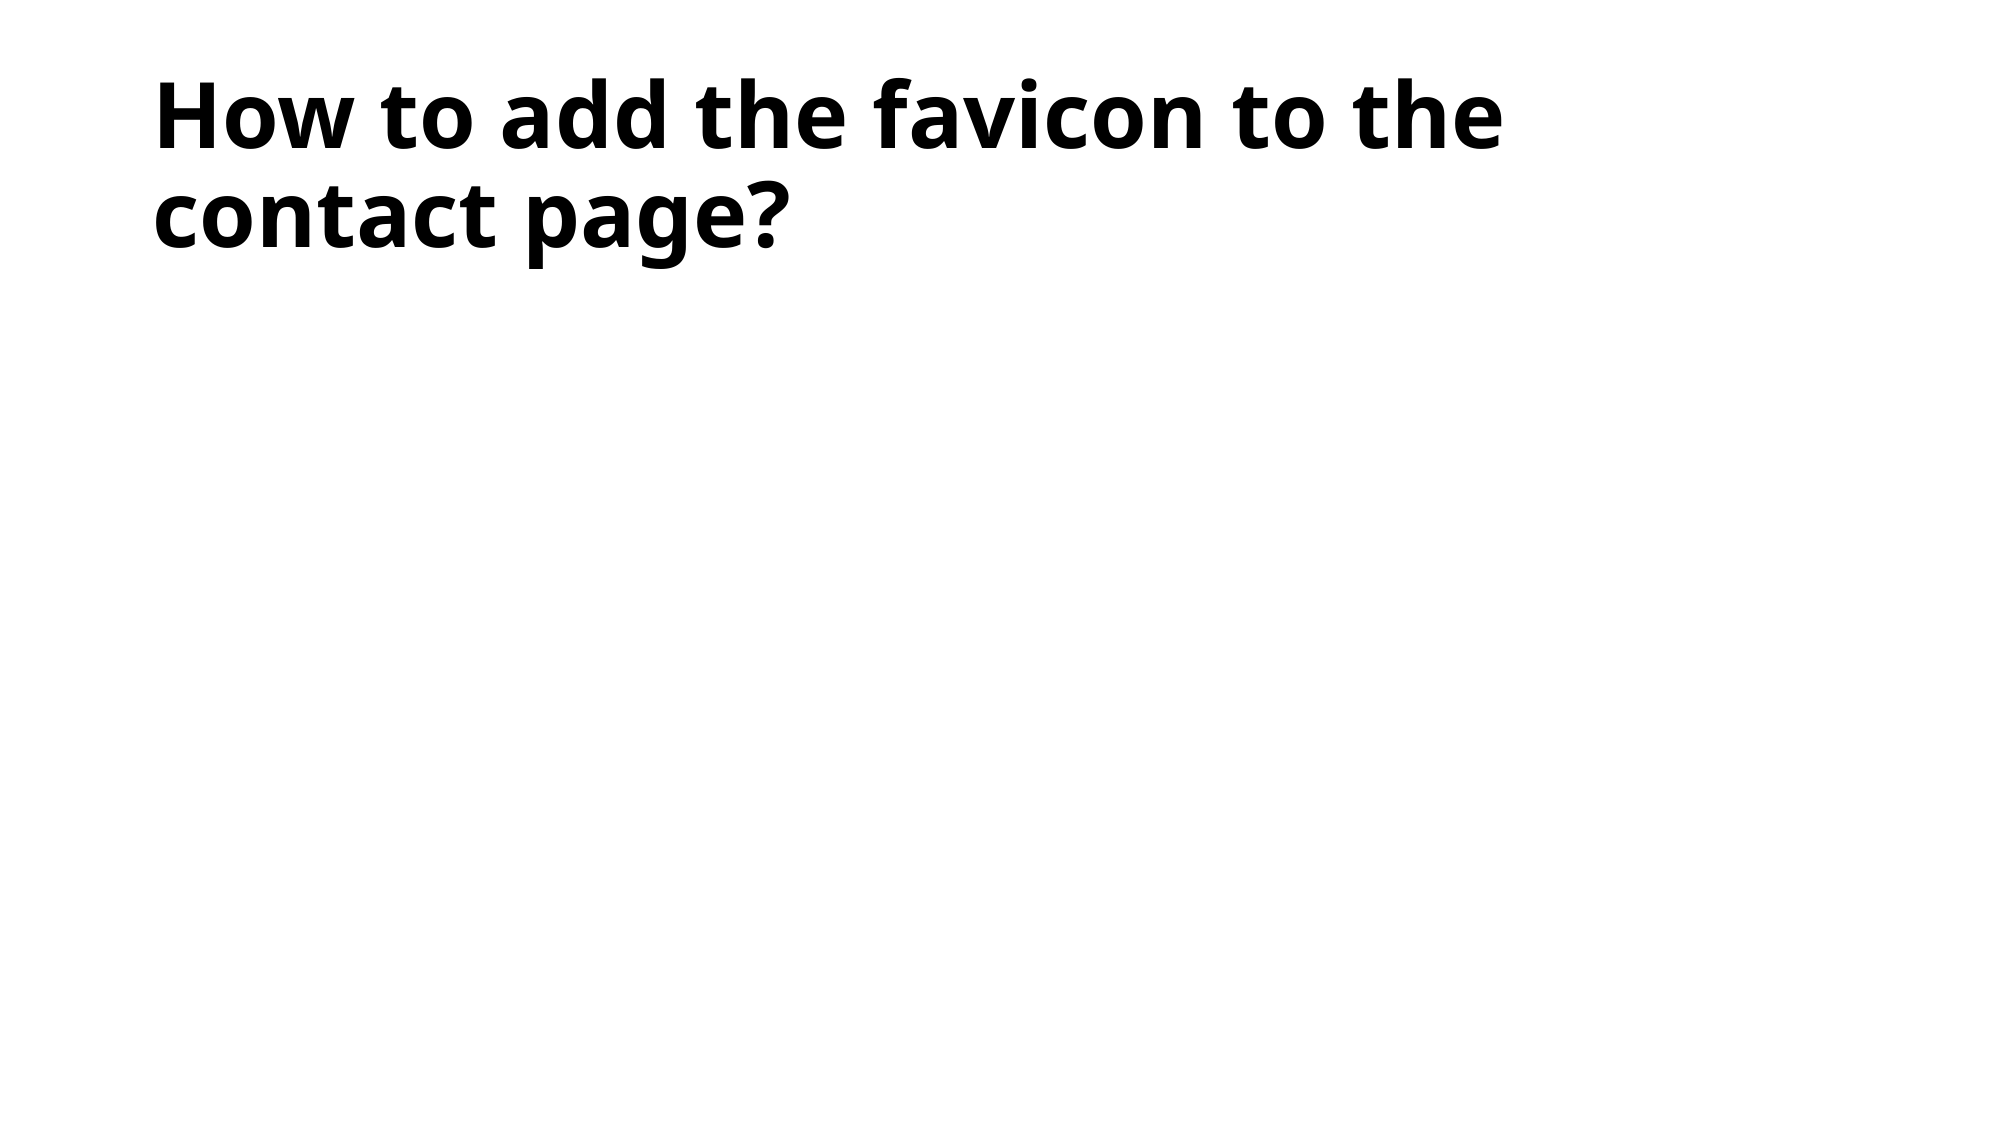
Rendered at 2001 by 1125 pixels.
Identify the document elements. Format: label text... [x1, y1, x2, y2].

title How to add the favicon to the contact page? [137, 59, 1863, 278]
